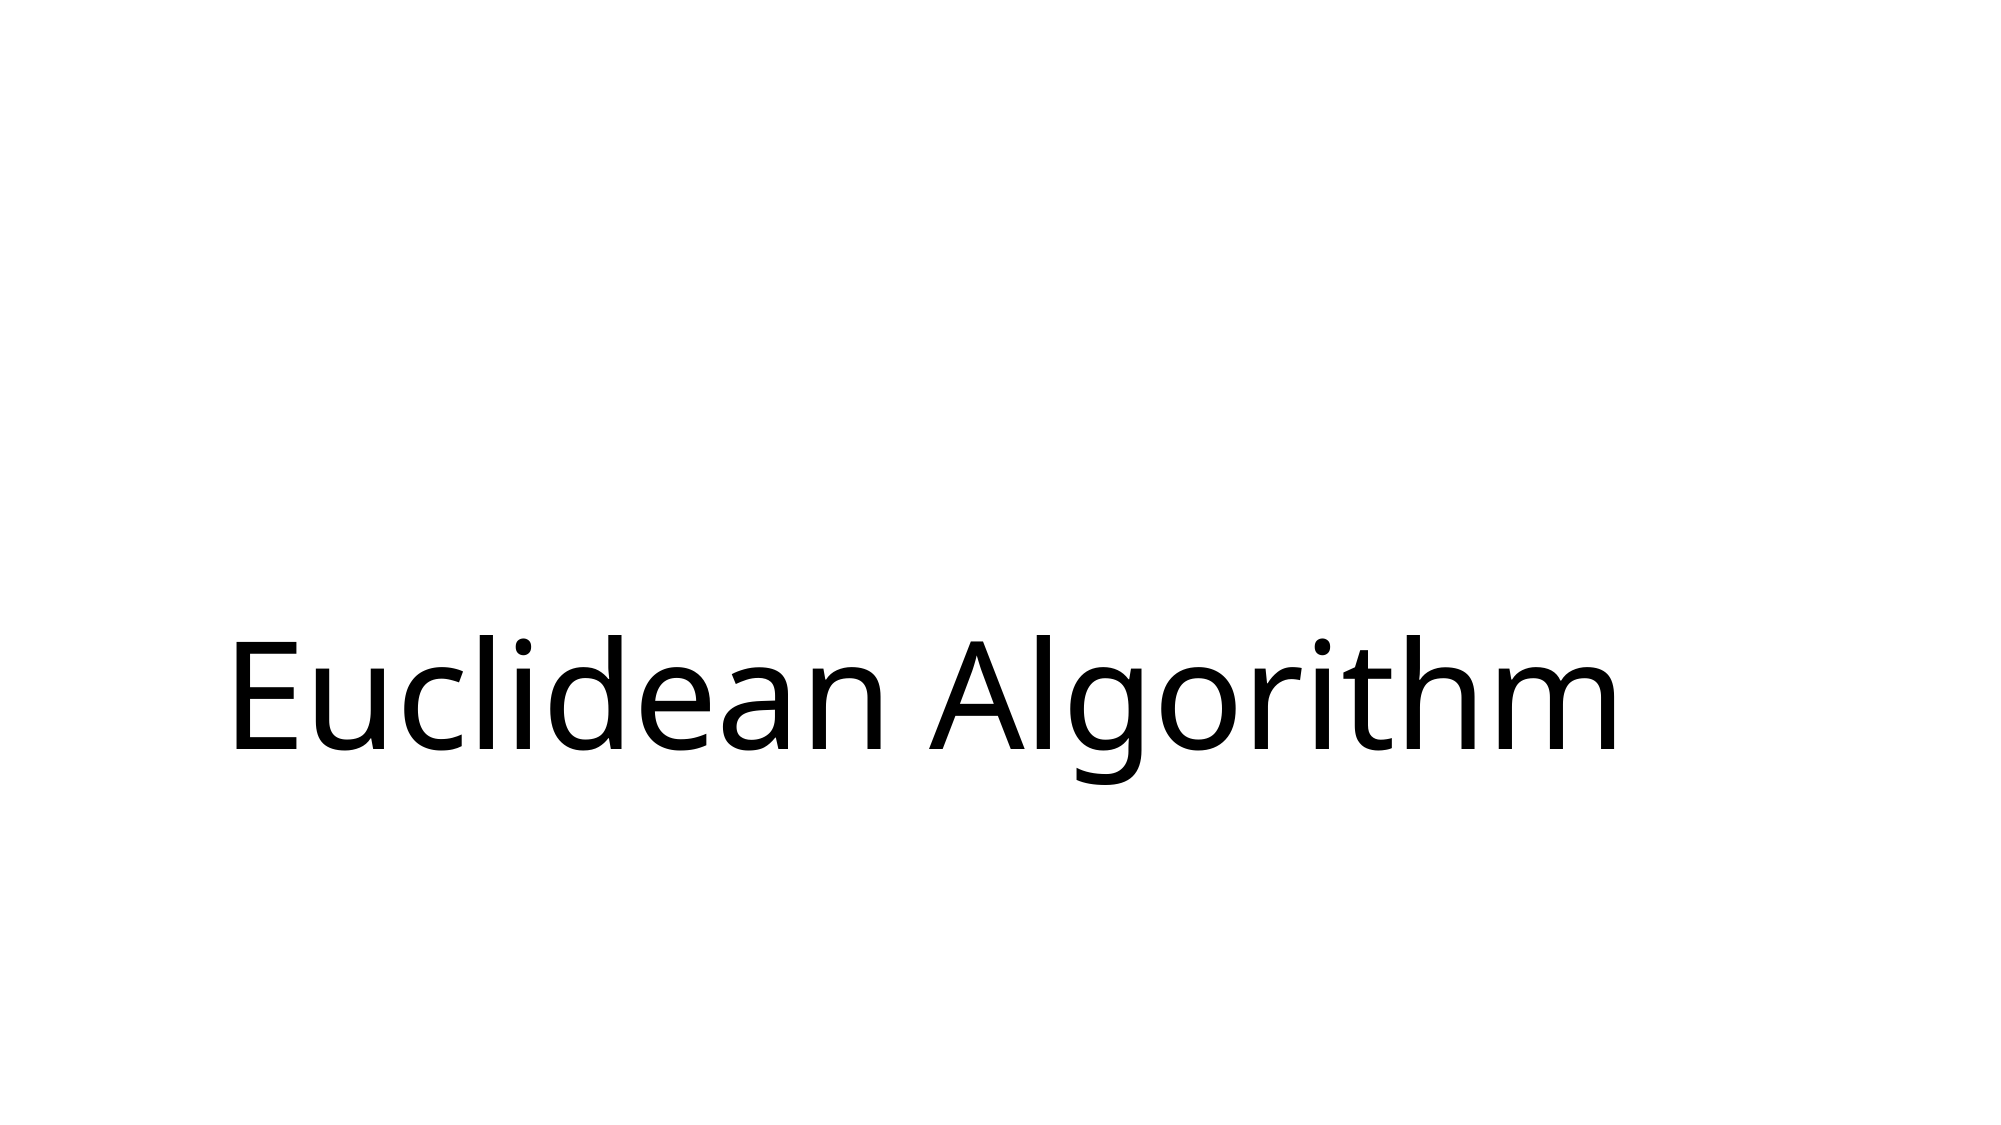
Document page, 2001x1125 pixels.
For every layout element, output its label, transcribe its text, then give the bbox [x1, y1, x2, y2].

title Euclidean Algorithm [206, 124, 1752, 788]
